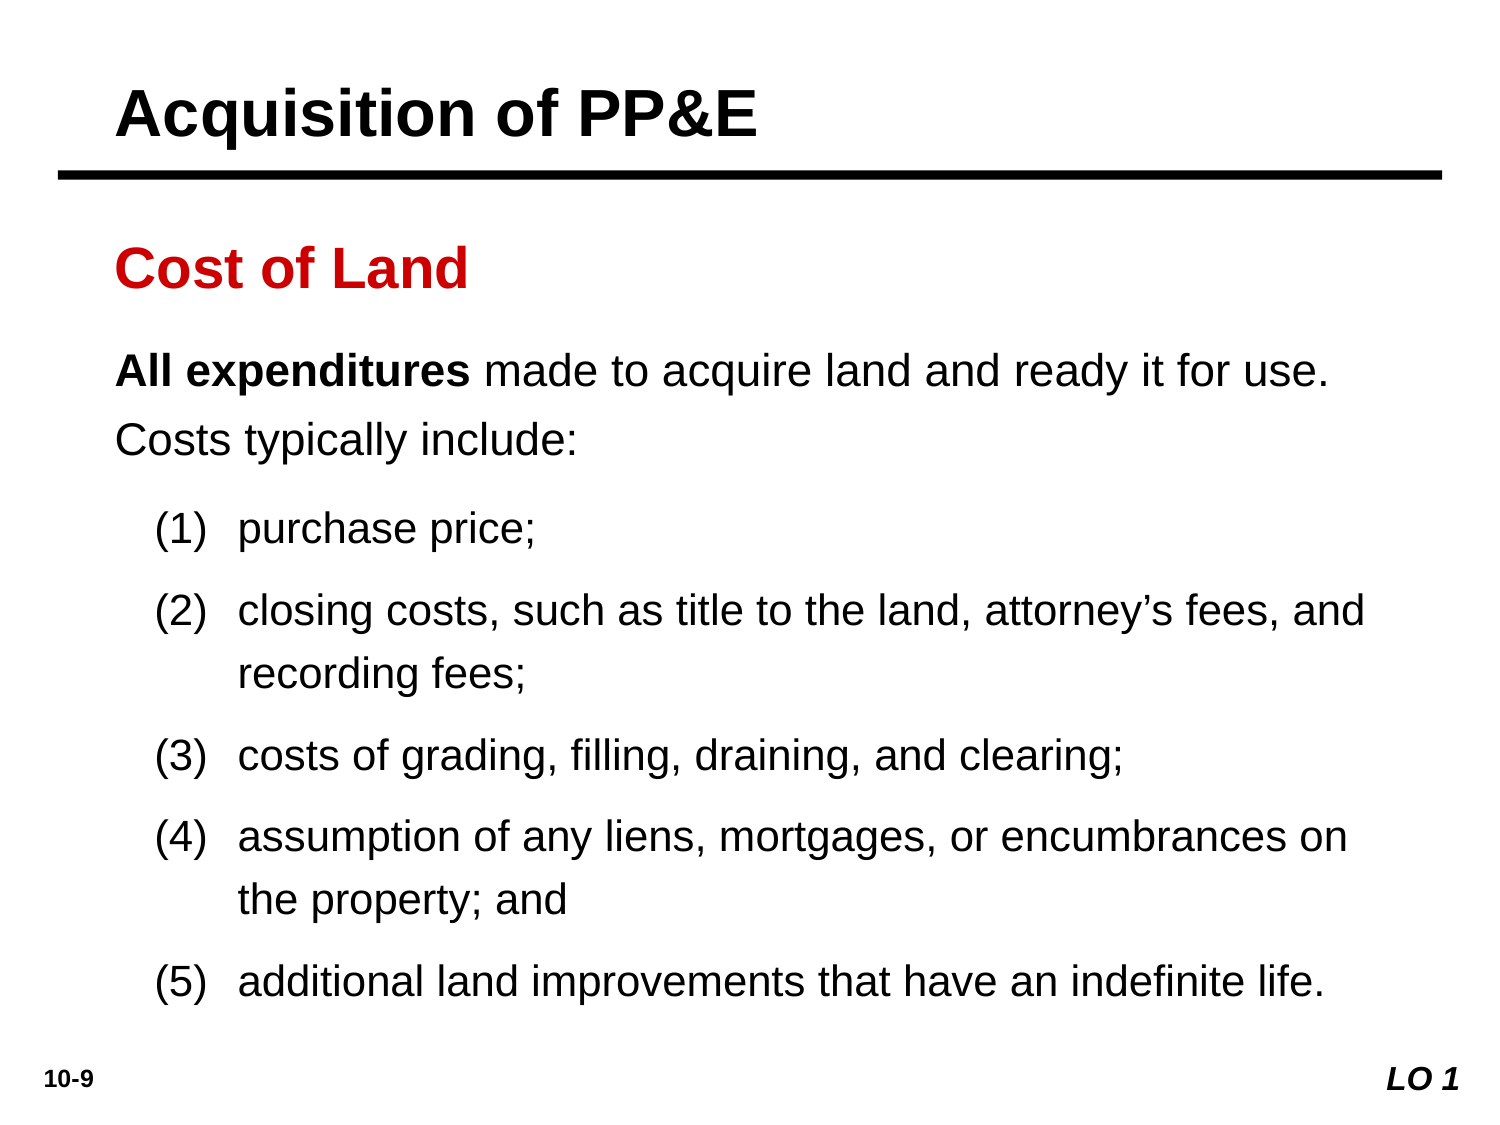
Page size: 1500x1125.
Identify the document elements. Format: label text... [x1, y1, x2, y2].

text_box LO 1 [1350, 1049, 1475, 1105]
text_box All expenditures made to acquire land and ready it for use. Costs typically include: [99, 319, 1375, 472]
text_box purchase price; closing costs, such as title to the land, attorney’s fees, and recording fees; costs of grading, filling, draining, and clearing; assumption of any liens, mortgages, or encumbrances on the property; and additional land improvements that have an indefinite life. [102, 482, 1392, 1013]
text_box Cost of Land [99, 219, 613, 308]
title Acquisition of PP&E [99, 62, 1450, 155]
